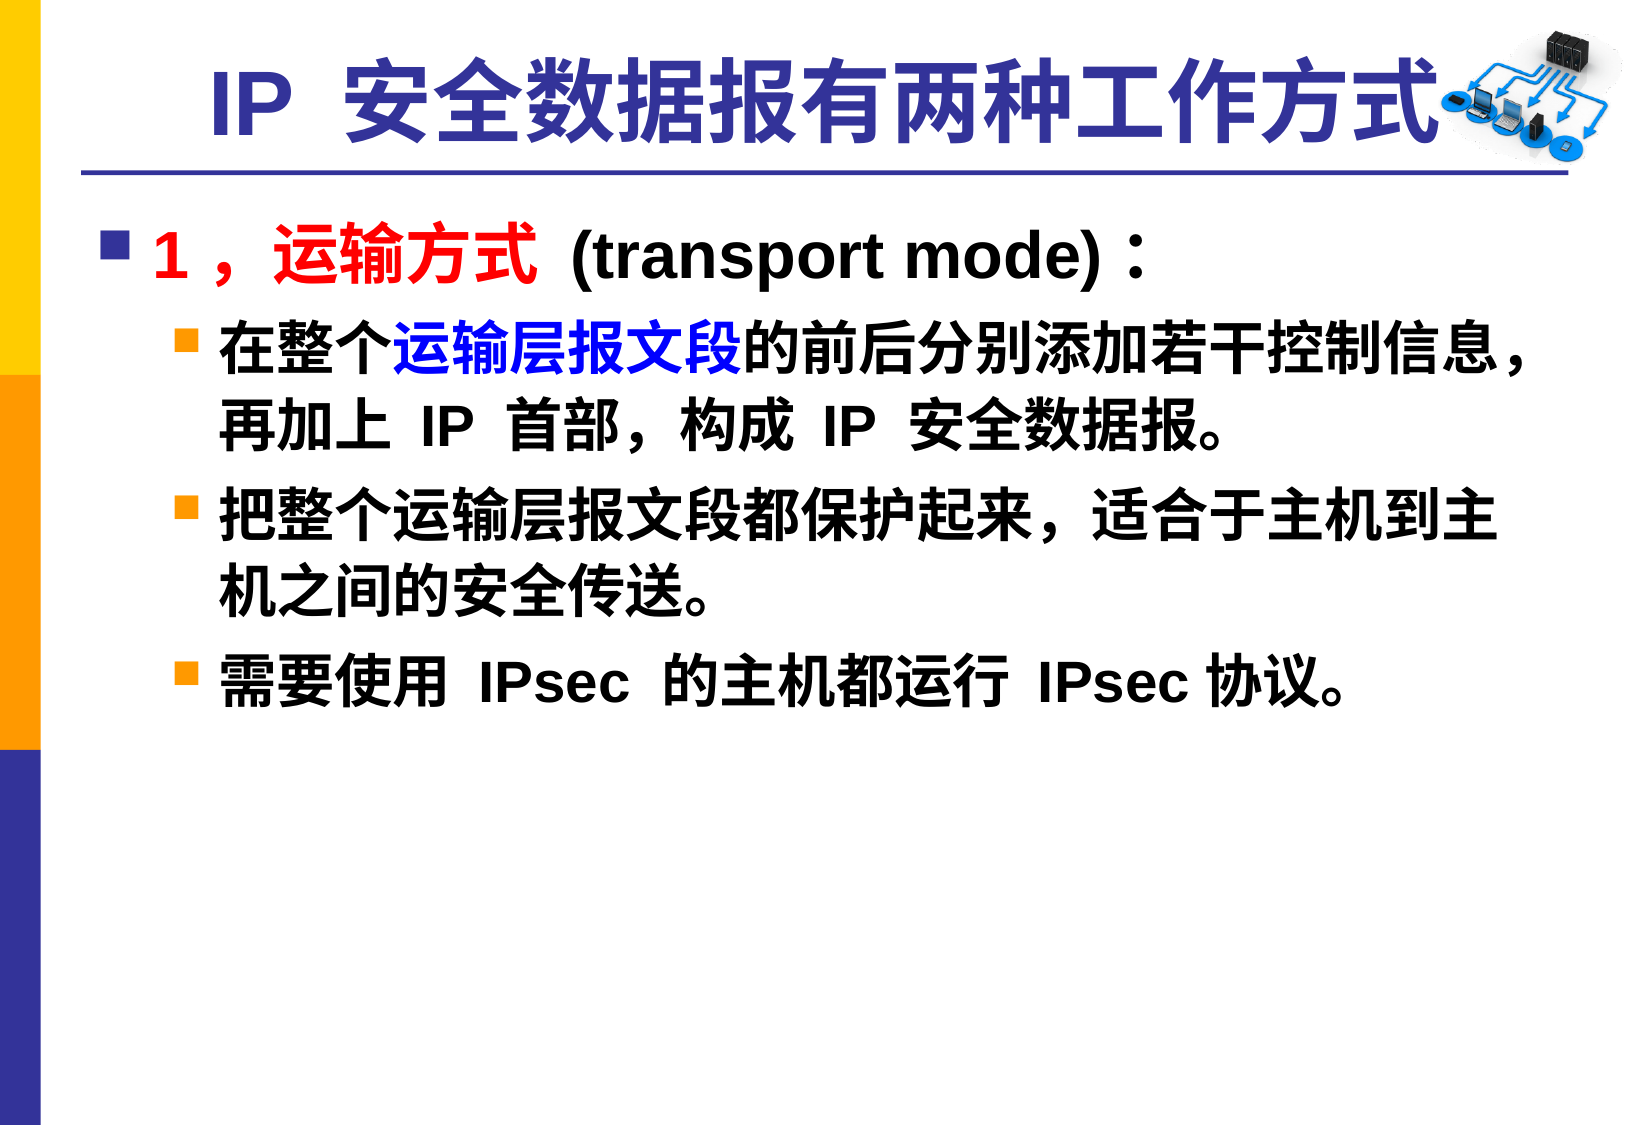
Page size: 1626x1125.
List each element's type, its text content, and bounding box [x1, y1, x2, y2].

title IP 安全数据报有两种工作方式 [81, 30, 1569, 161]
list 1，运输方式 (transport mode)： 在整个运输层报文段的前后分别添加若干控制信息，再加上 IP 首部，构成 IP 安全数据报。 把整个运输层报文段都保护起来，适合于主机到主机之间的安全传送。 需要使用 IPsec 的主机都运行 IPsec协议。 [81, 196, 1569, 1006]
picture [1438, 30, 1624, 165]
